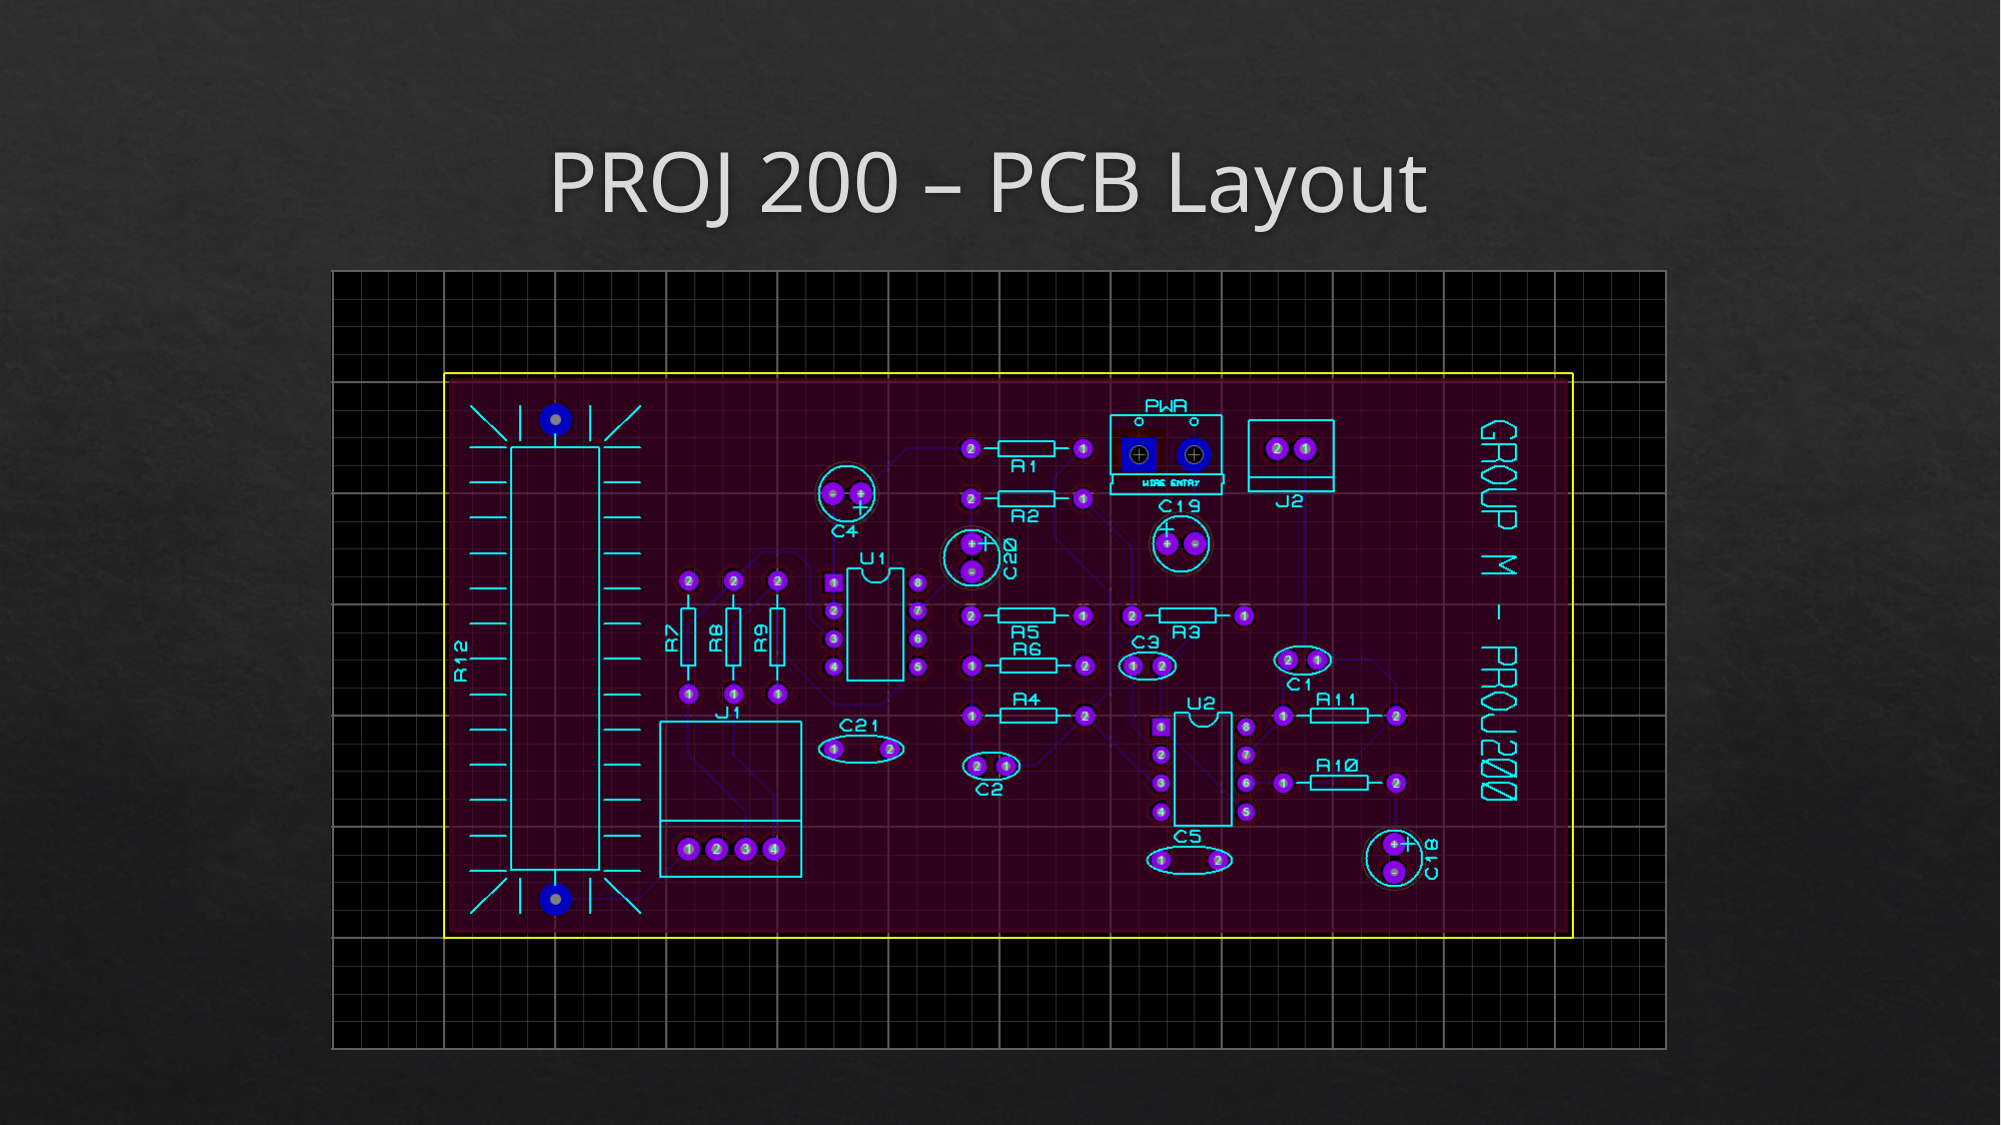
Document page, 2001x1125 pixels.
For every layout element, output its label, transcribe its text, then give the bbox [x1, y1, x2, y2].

picture [331, 269, 1668, 1050]
title PROJ 200 – PCB Layout [149, 99, 1849, 260]
